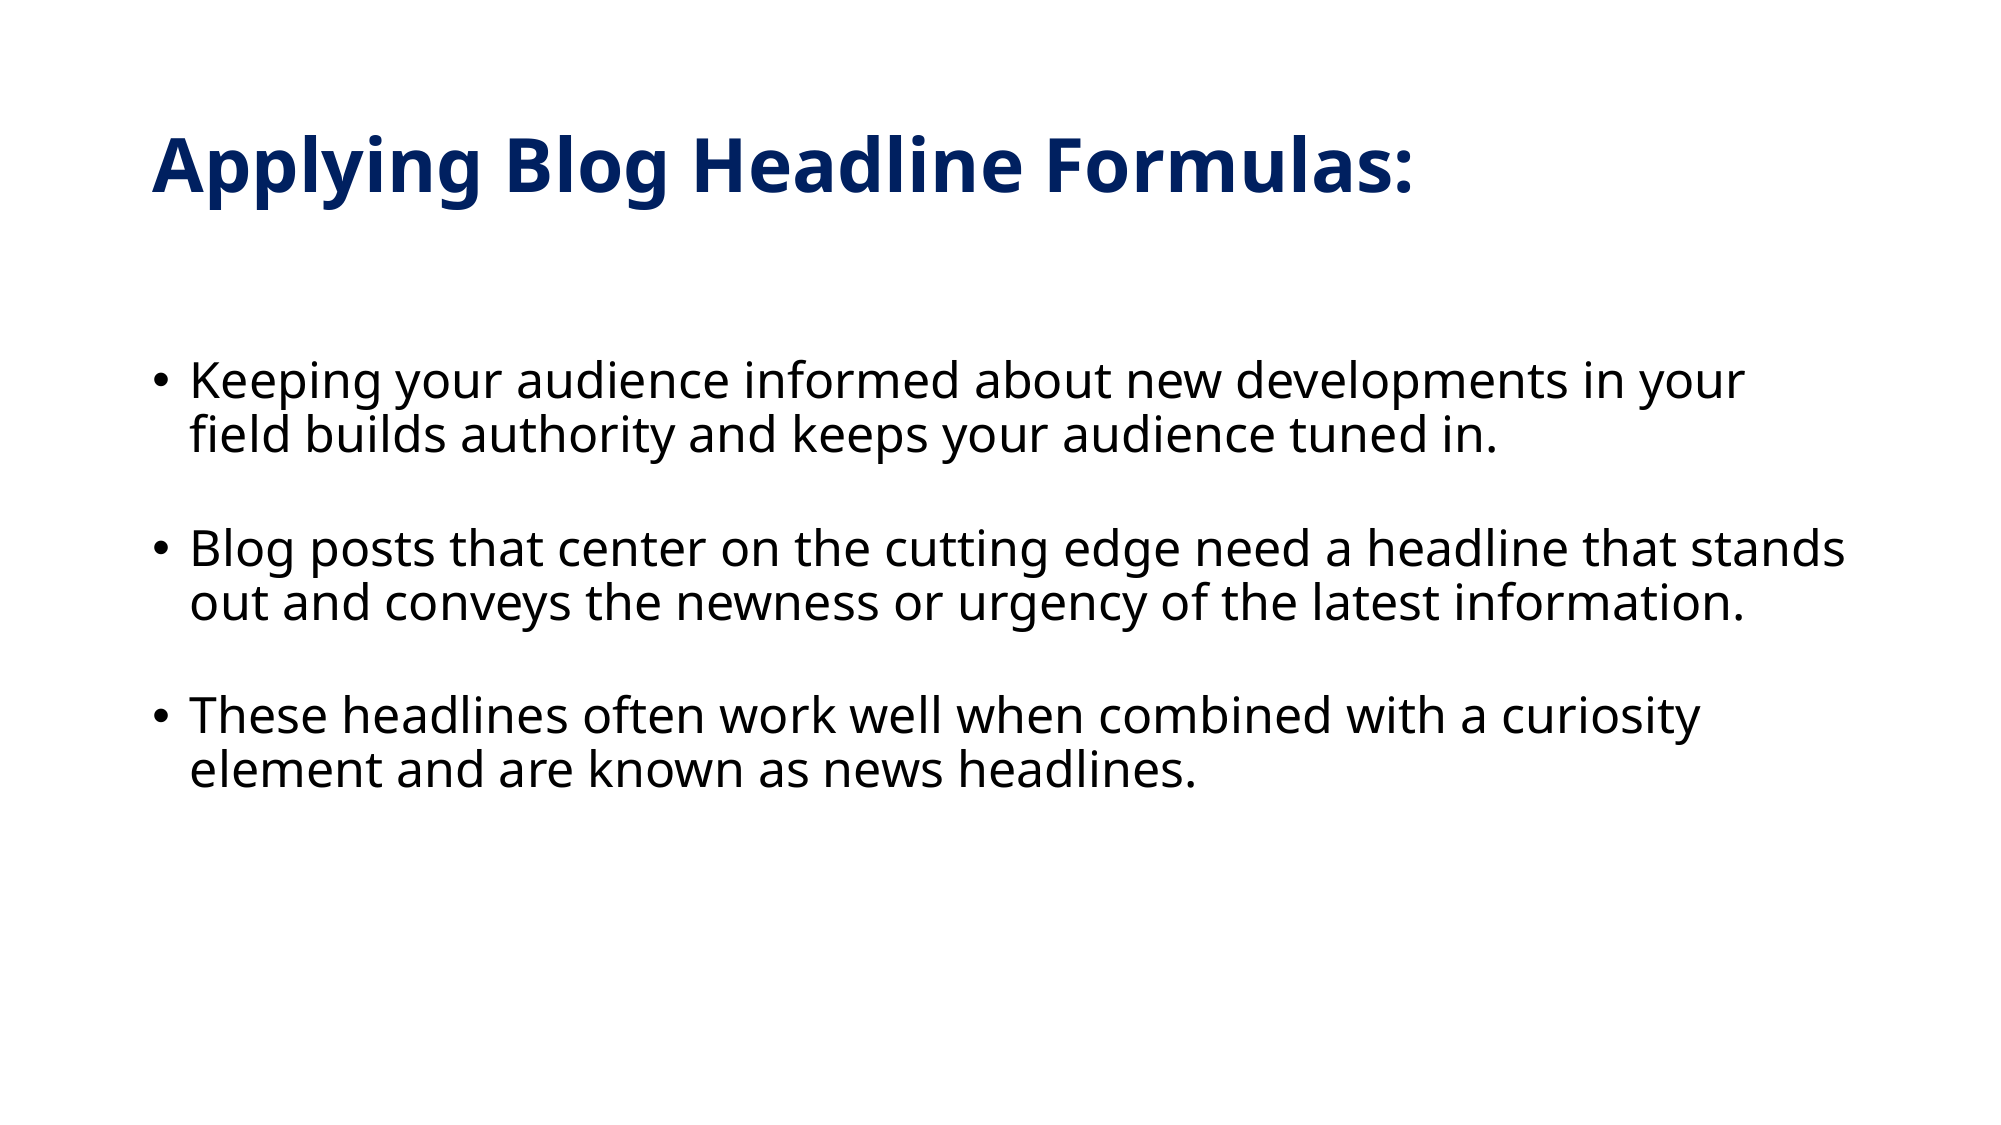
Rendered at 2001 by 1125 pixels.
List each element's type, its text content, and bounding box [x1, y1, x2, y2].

title Applying Blog Headline Formulas: [137, 59, 1863, 278]
list Keeping your audience informed about new developments in your field builds authority and keeps your audience tuned in. Blog posts that center on the cutting edge need a headline that stands out and conveys the newness or urgency of the latest information. These headlines often work well when combined with a curiosity element and are known as news headlines. [137, 306, 1863, 1021]
